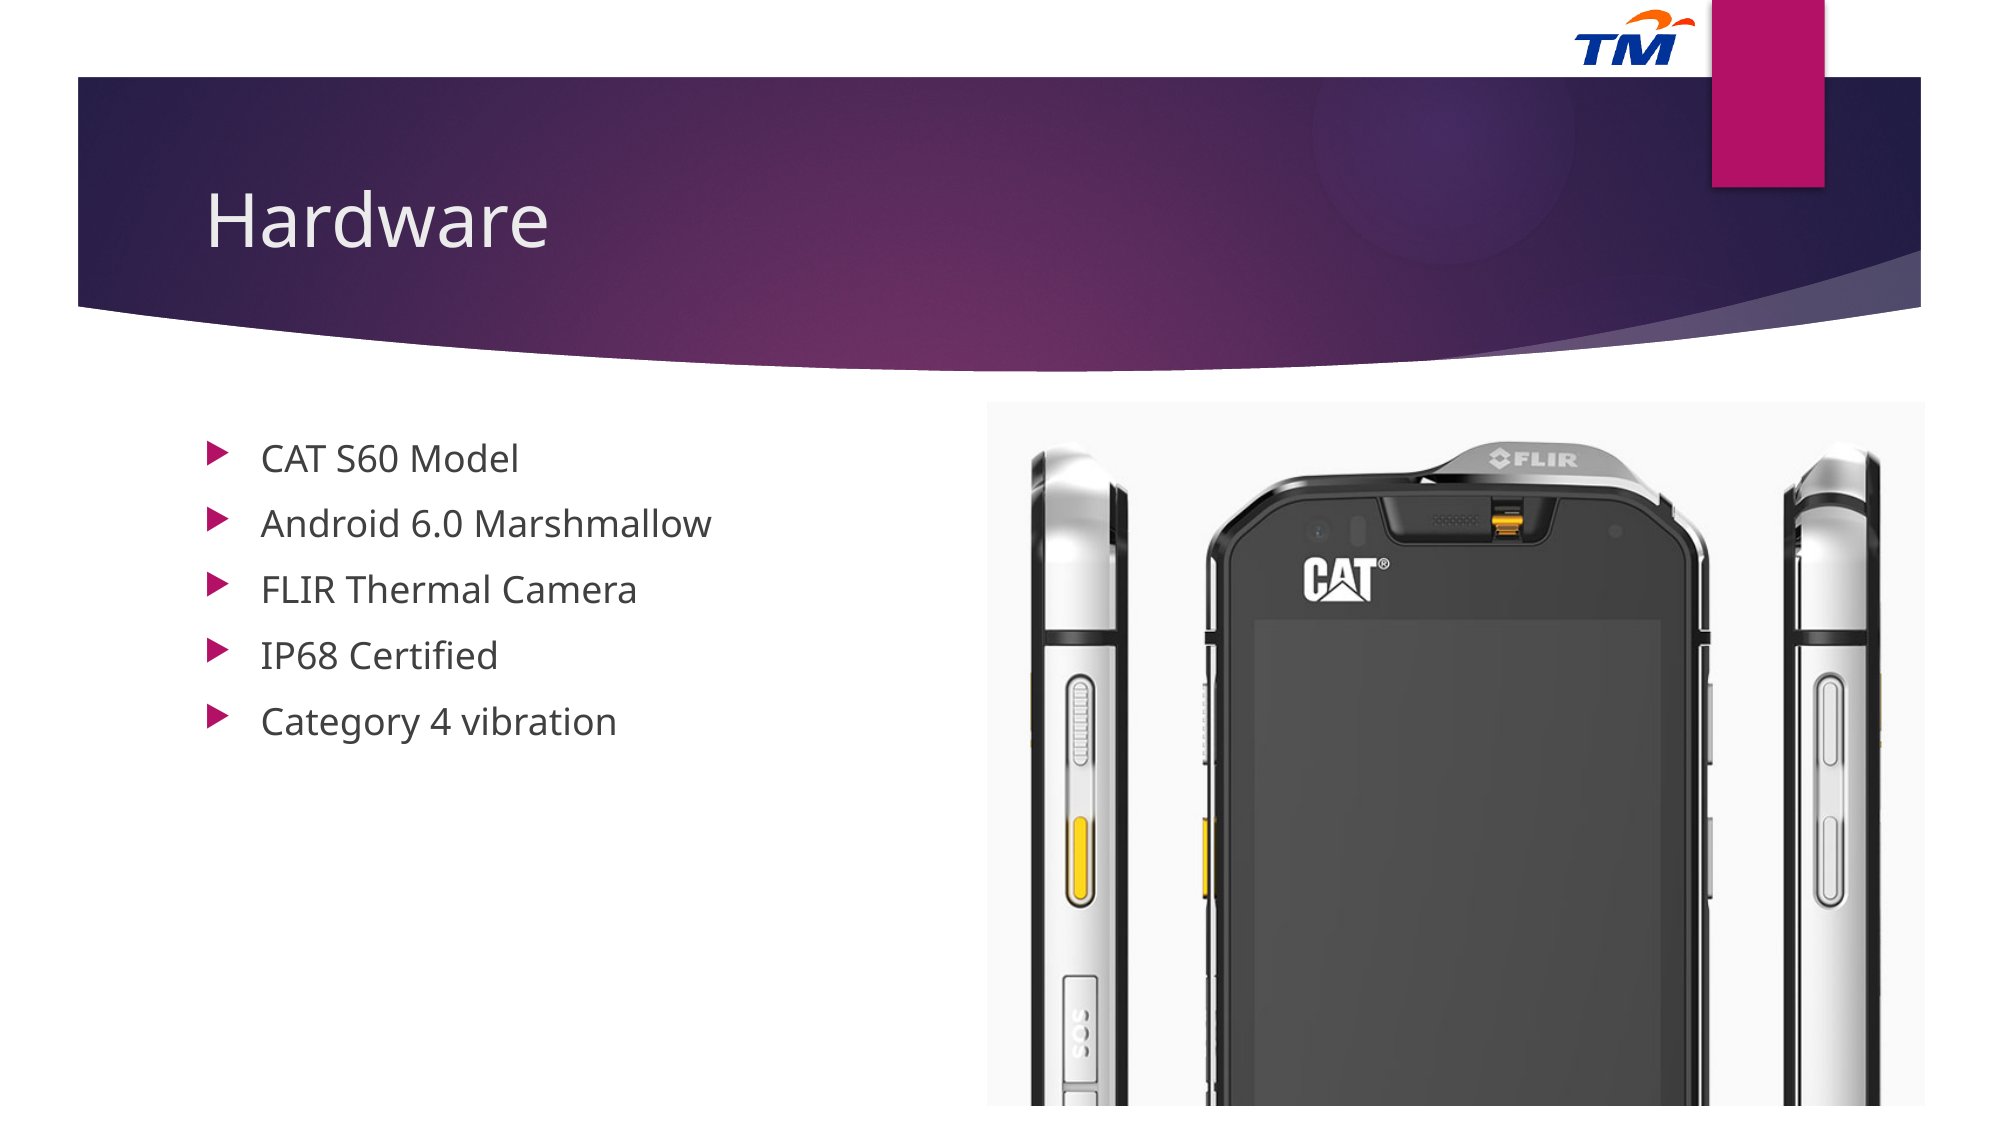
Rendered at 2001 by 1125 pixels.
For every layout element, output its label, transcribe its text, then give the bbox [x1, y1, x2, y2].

title Hardware [189, 159, 1627, 276]
list CAT S60 Model Android 6.0 Marshmallow FLIR Thermal Camera IP68 Certified Category 4 vibration [189, 427, 981, 988]
picture [987, 402, 1925, 1106]
picture [1568, 3, 1699, 70]
